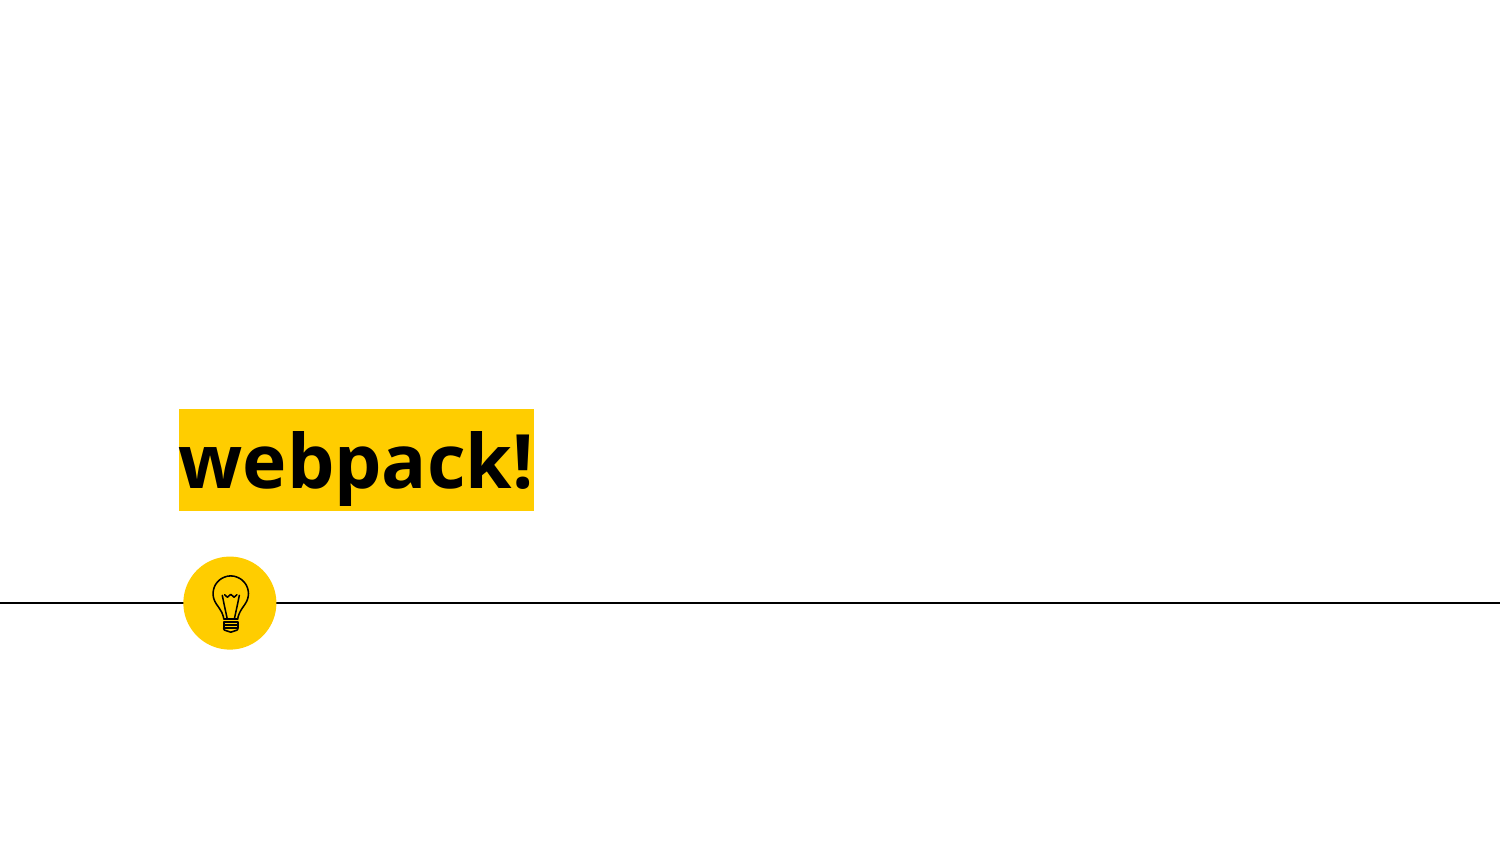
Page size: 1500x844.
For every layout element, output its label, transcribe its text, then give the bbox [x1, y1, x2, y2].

title webpack! [163, 328, 906, 519]
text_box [212, 575, 249, 633]
